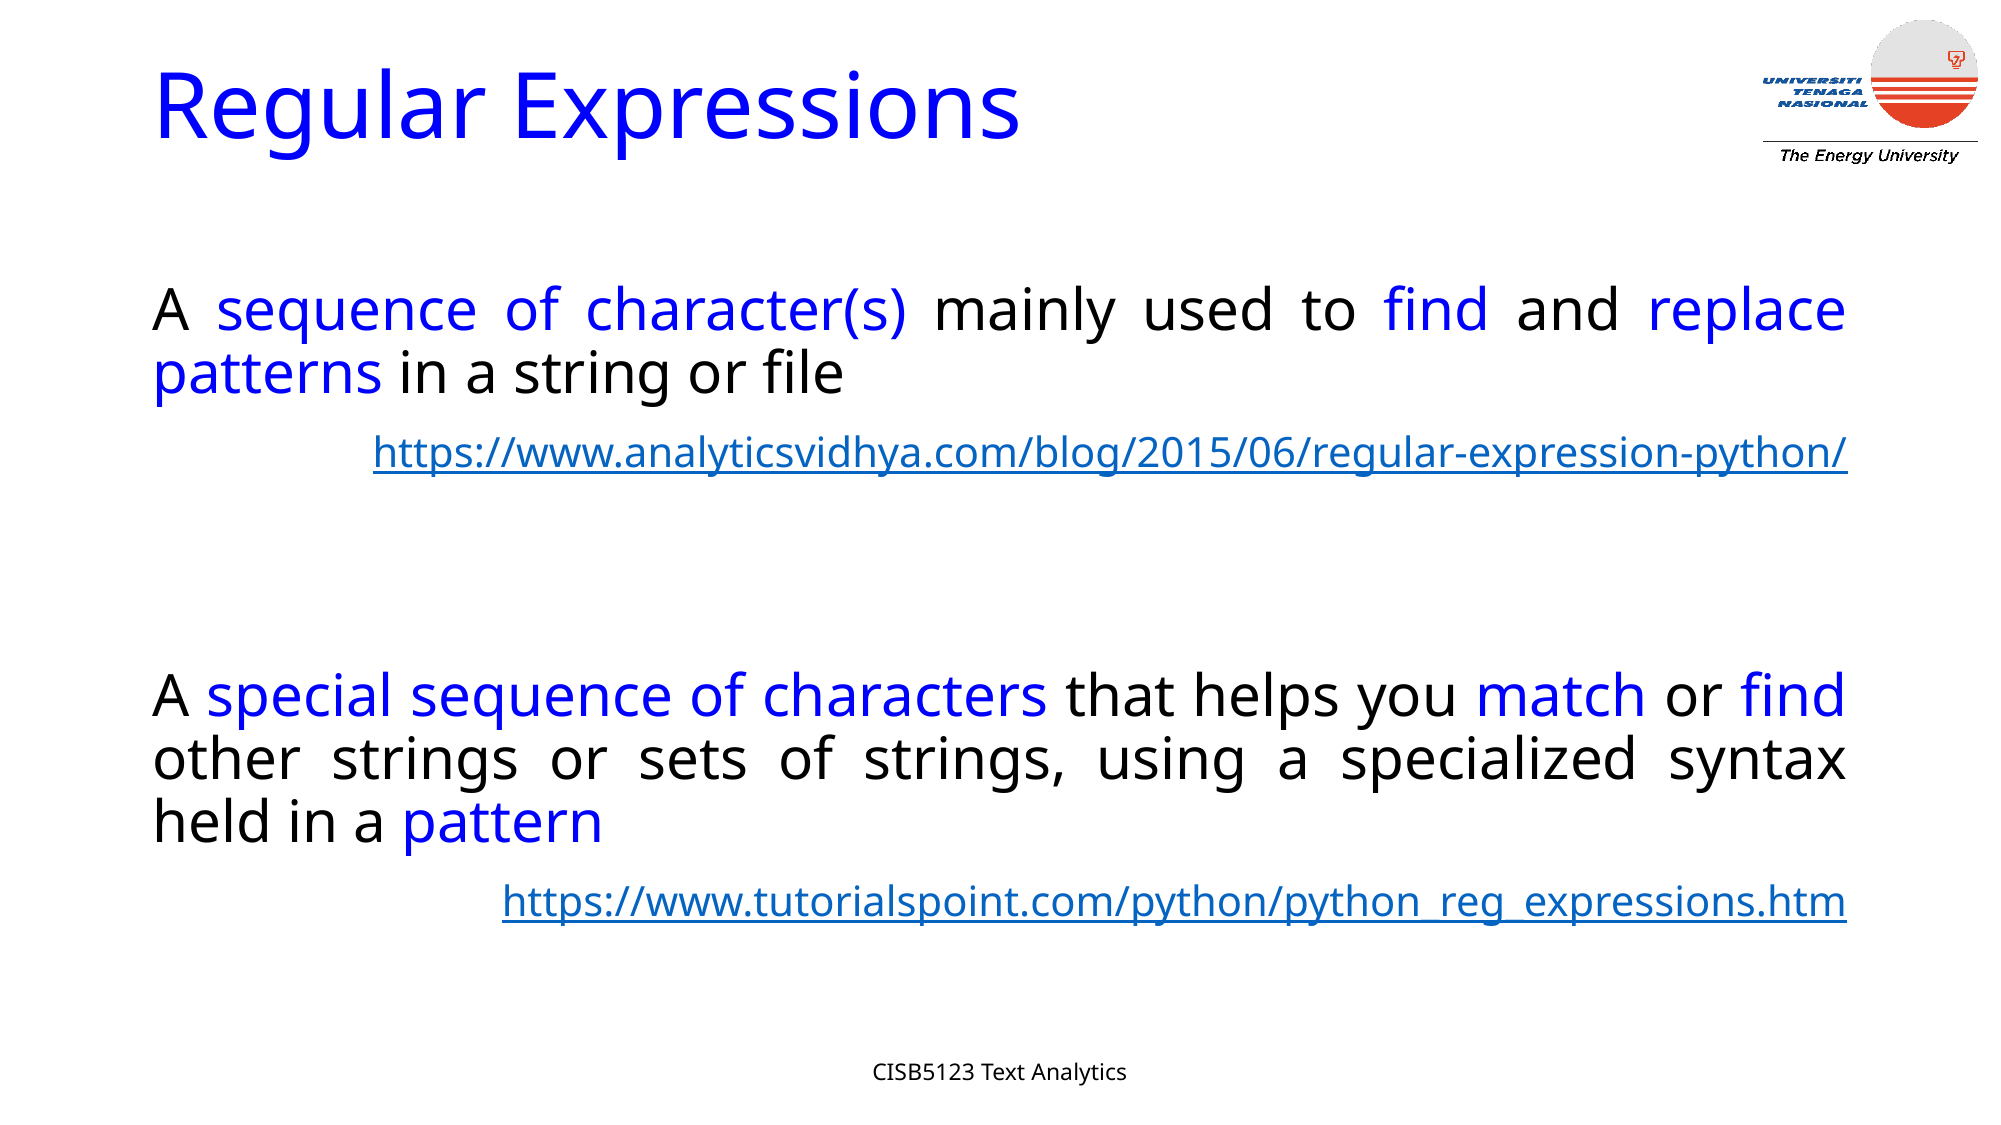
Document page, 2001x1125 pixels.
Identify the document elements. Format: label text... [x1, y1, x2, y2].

footer CISB5123 Text Analytics [662, 1042, 1338, 1103]
title Regular Expressions [137, 0, 1863, 218]
picture [1863, 0, 2000, 184]
list A sequence of character(s) mainly used to find and replace patterns in a string or file https://www.analyticsvidhya.com/blog/2015/06/regular-expression-python/ A special sequence of characters that helps you match or find other strings or sets of strings, using a specialized syntax held in a pattern https://www.tutorialspoint.com/python/python_reg_expressions.htm [137, 272, 1863, 1043]
